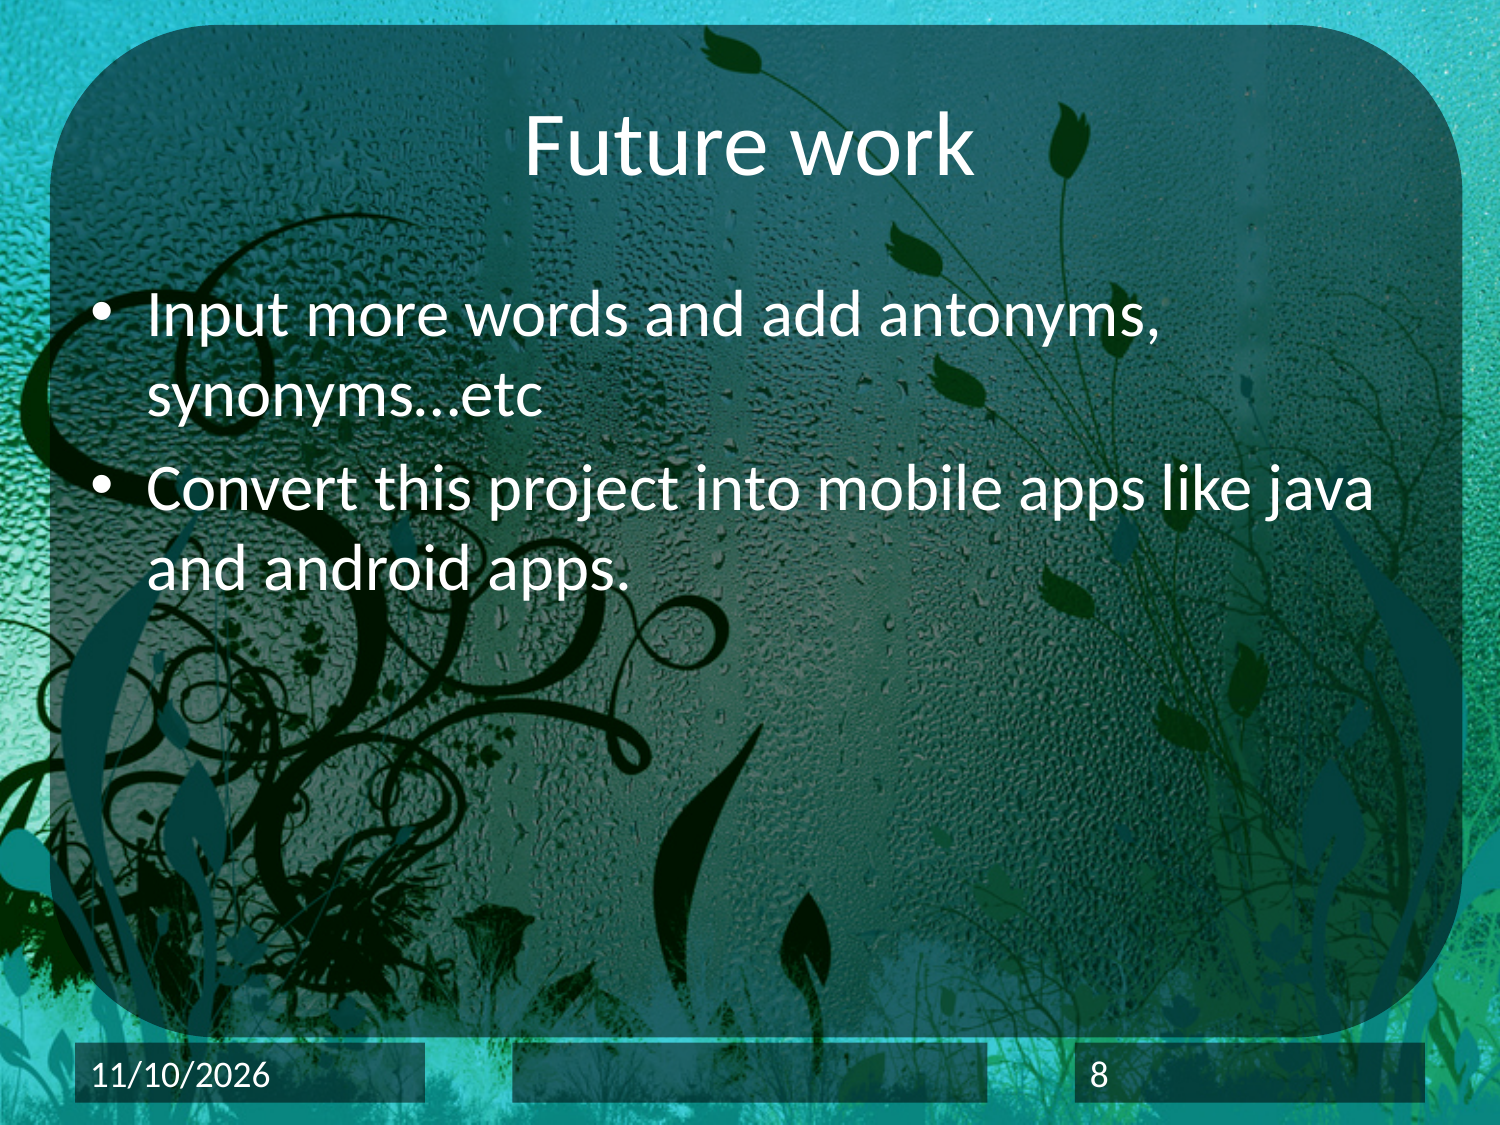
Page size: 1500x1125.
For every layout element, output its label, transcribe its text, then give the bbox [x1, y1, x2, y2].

title Future work [75, 45, 1425, 233]
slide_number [75, 1042, 425, 1103]
slide_number 8 [1074, 1042, 1425, 1103]
picture [0, 0, 1500, 1125]
list Input more words and add antonyms, synonyms…etc Convert this project into mobile apps like java and android apps. [75, 262, 1425, 1005]
footer [512, 1042, 988, 1103]
